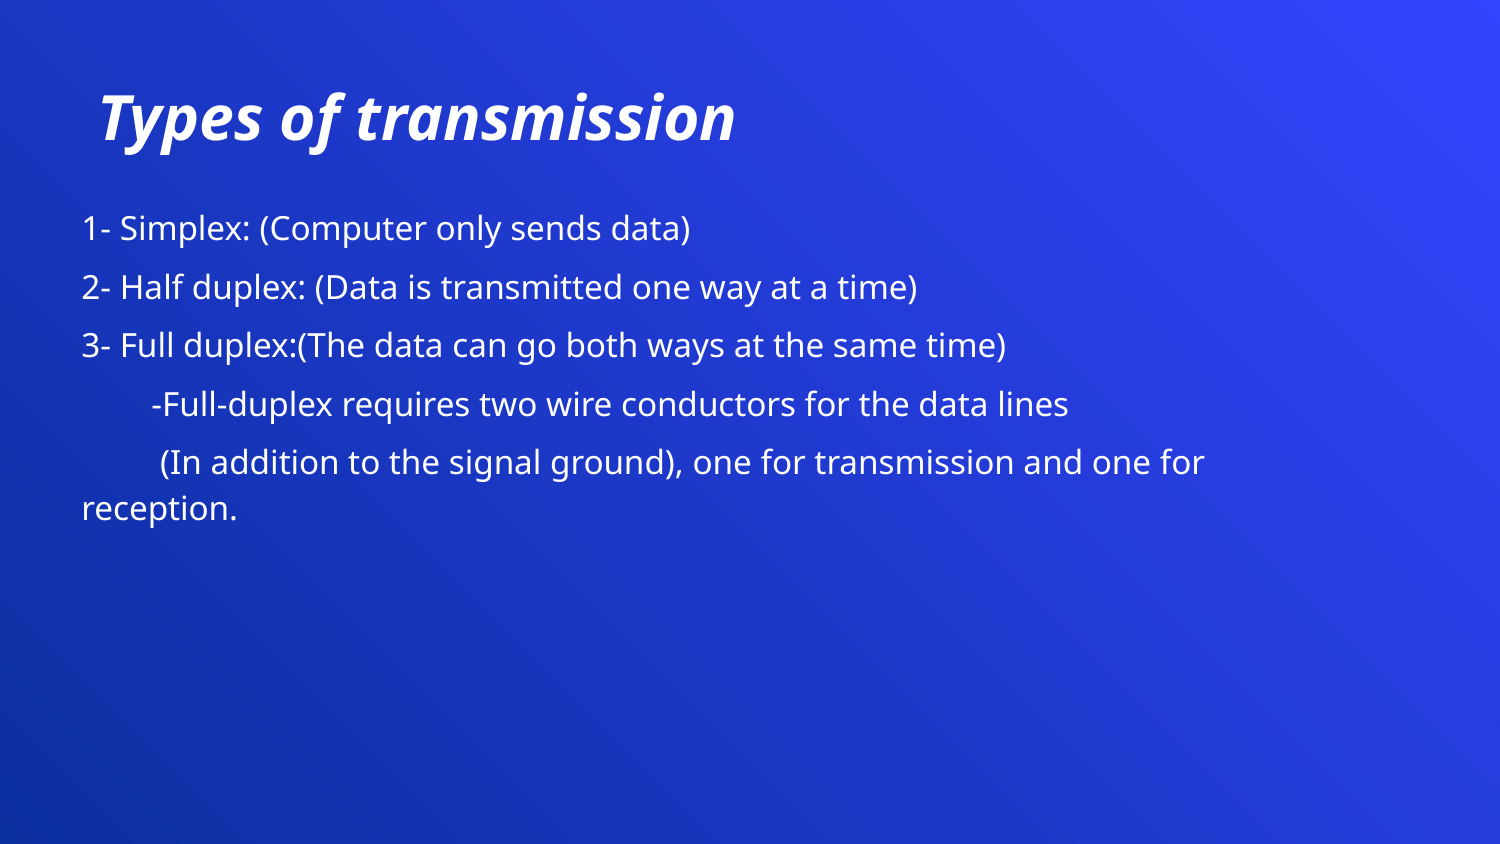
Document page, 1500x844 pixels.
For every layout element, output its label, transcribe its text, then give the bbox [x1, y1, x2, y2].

title Types of transmission [97, 16, 1085, 154]
list 1- Simplex: (Computer only sends data) 2- Half duplex: (Data is transmitted one way at a time) 3- Full duplex:(The data can go both ways at the same time) -Full-duplex requires two wire conductors for the data lines (In addition to the signal ground), one for transmission and one for reception. [62, 201, 1368, 622]
